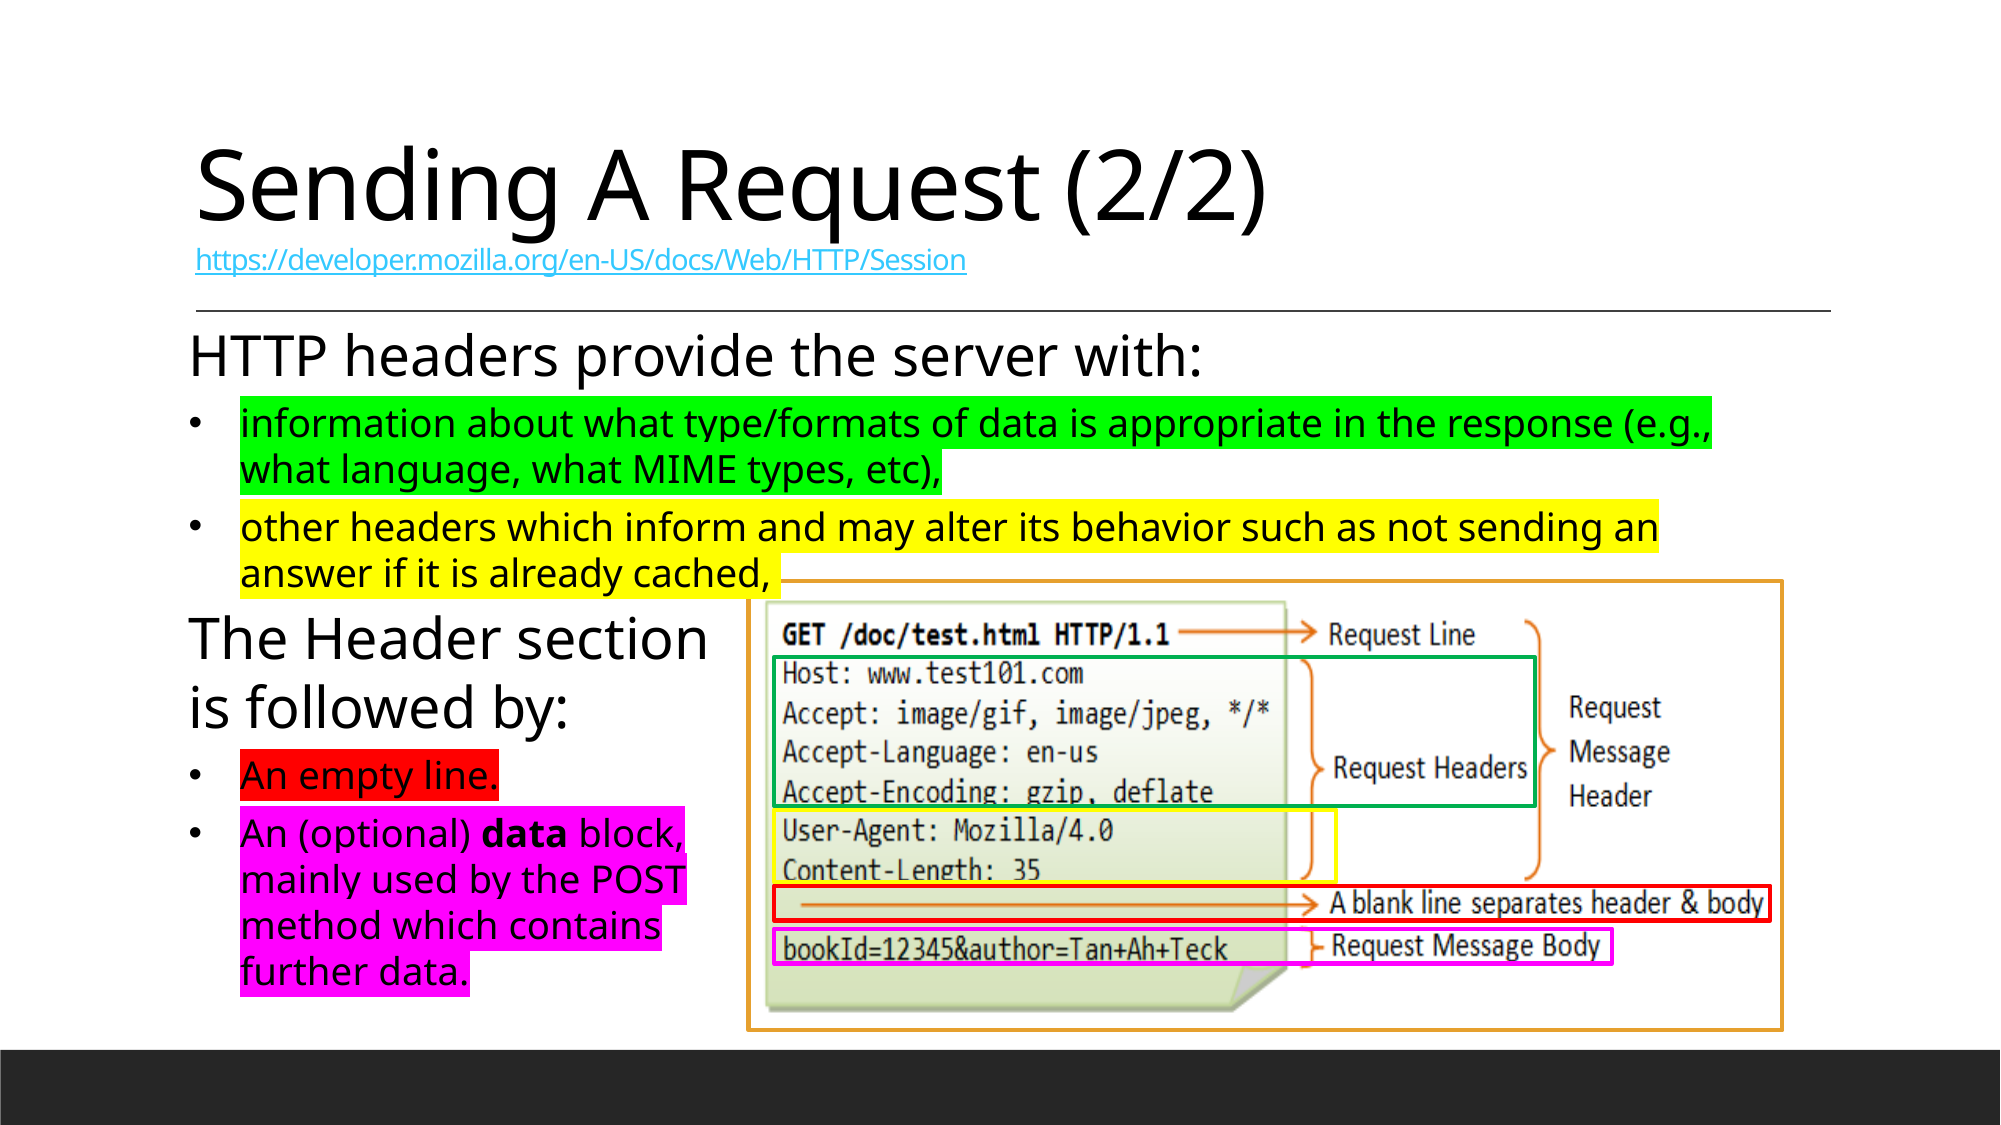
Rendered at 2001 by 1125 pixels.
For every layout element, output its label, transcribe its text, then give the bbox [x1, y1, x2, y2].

text_box The Header section is followed by: An empty line. An (optional) data block, mainly used by the POST method which contains further data. [173, 594, 742, 1040]
text_box HTTP headers provide the server with: information about what type/formats of data is appropriate in the response (e.g., what language, what MIME types, etc), other headers which inform and may alter its behavior such as not sending an answer if it is already cached, [173, 312, 1768, 604]
picture [749, 582, 1781, 1029]
title Sending A Request (2/2) https://developer.mozilla.org/en-US/docs/Web/HTTP/Session [180, 47, 1830, 285]
